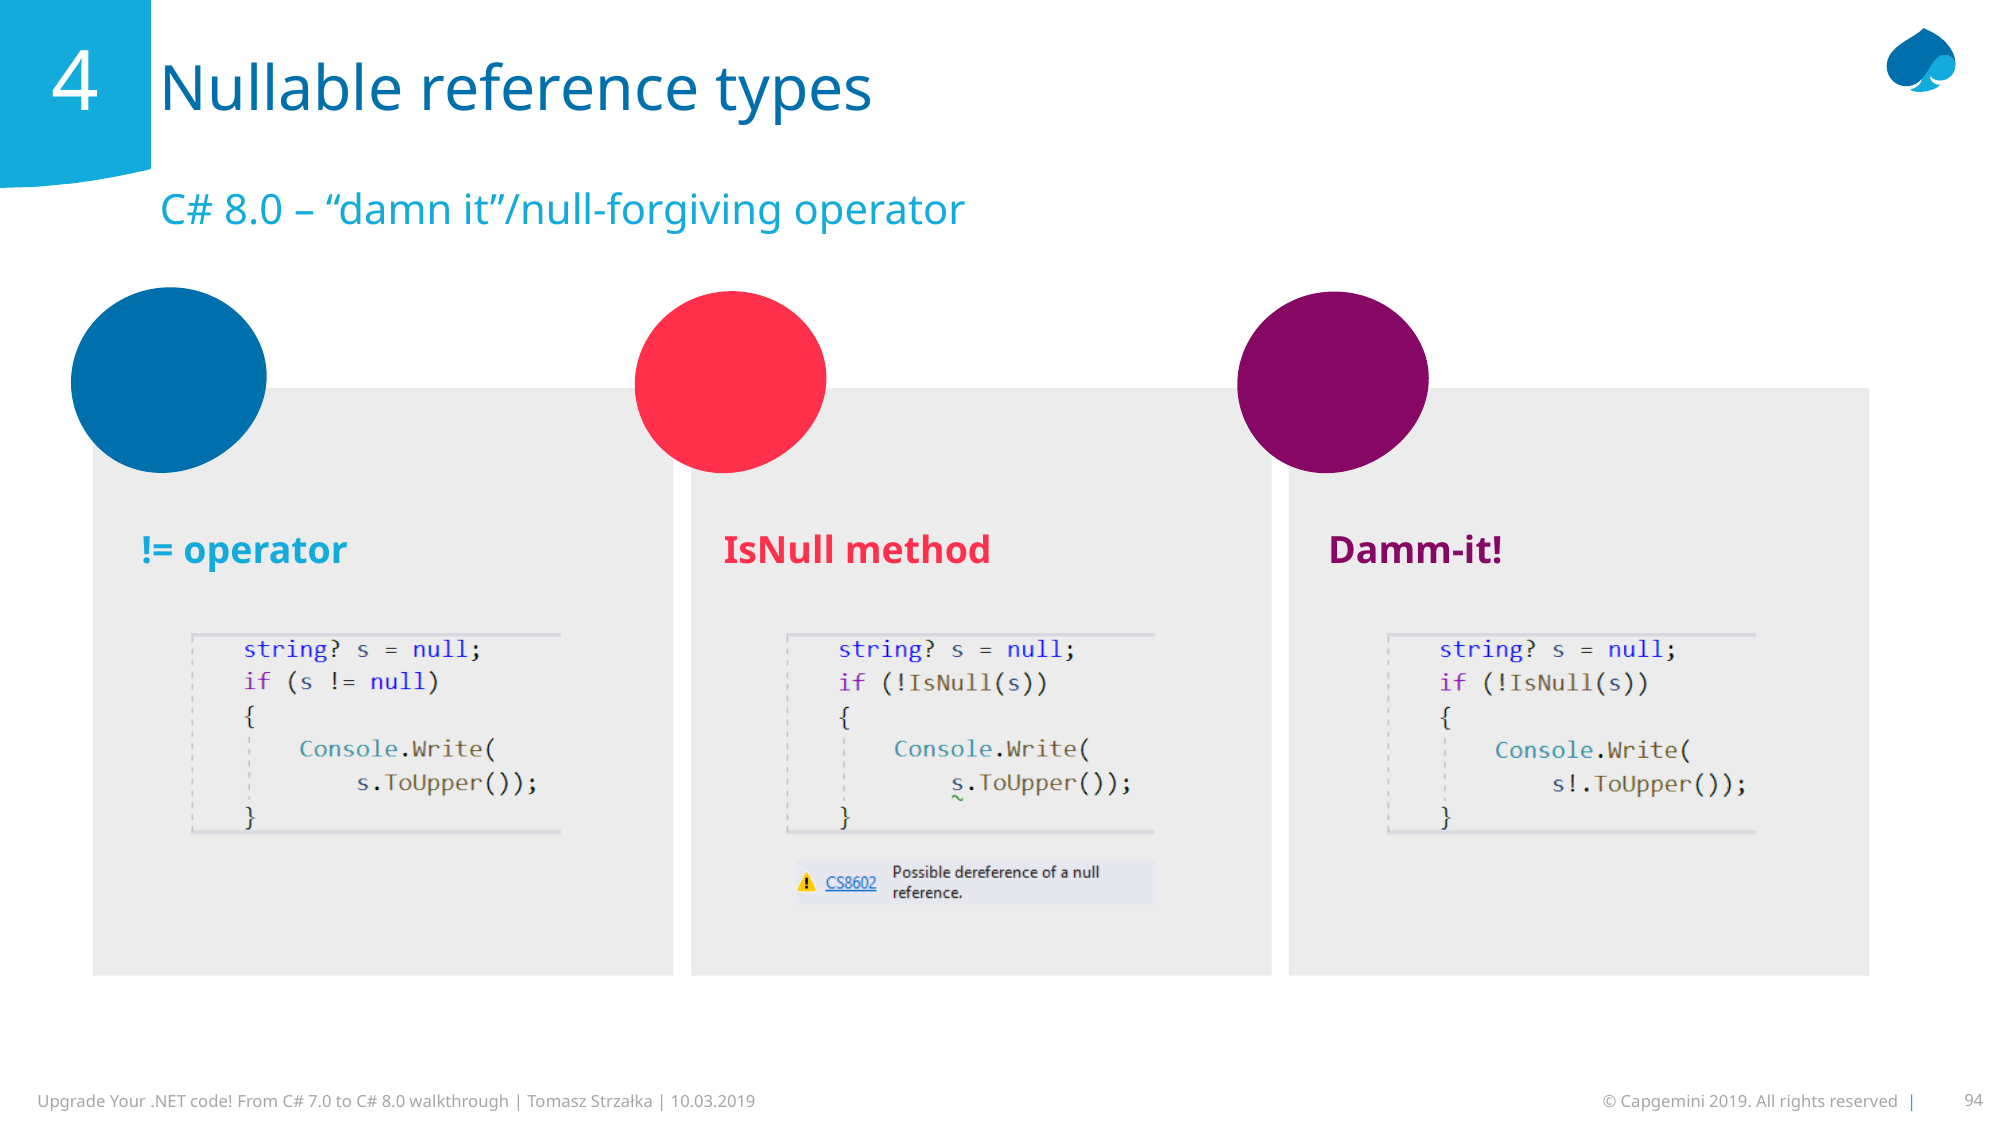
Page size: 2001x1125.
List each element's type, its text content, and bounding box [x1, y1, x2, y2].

list 4 [0, 7, 150, 158]
text_box != operator [141, 498, 516, 605]
picture [795, 859, 1156, 906]
text_box Damm-it! [1328, 498, 1709, 605]
text_box [634, 291, 827, 474]
text_box [1237, 291, 1429, 474]
text_box [1288, 387, 1870, 977]
picture [191, 633, 561, 835]
title Nullable reference types [159, 0, 1863, 182]
text_box [70, 287, 267, 473]
text_box IsNull method [723, 498, 1050, 605]
picture [786, 633, 1155, 835]
picture [1387, 633, 1756, 835]
list C# 8.0 – “damn it”/null-forgiving operator [159, 188, 1955, 272]
text_box [92, 387, 674, 977]
text_box [690, 387, 1273, 977]
